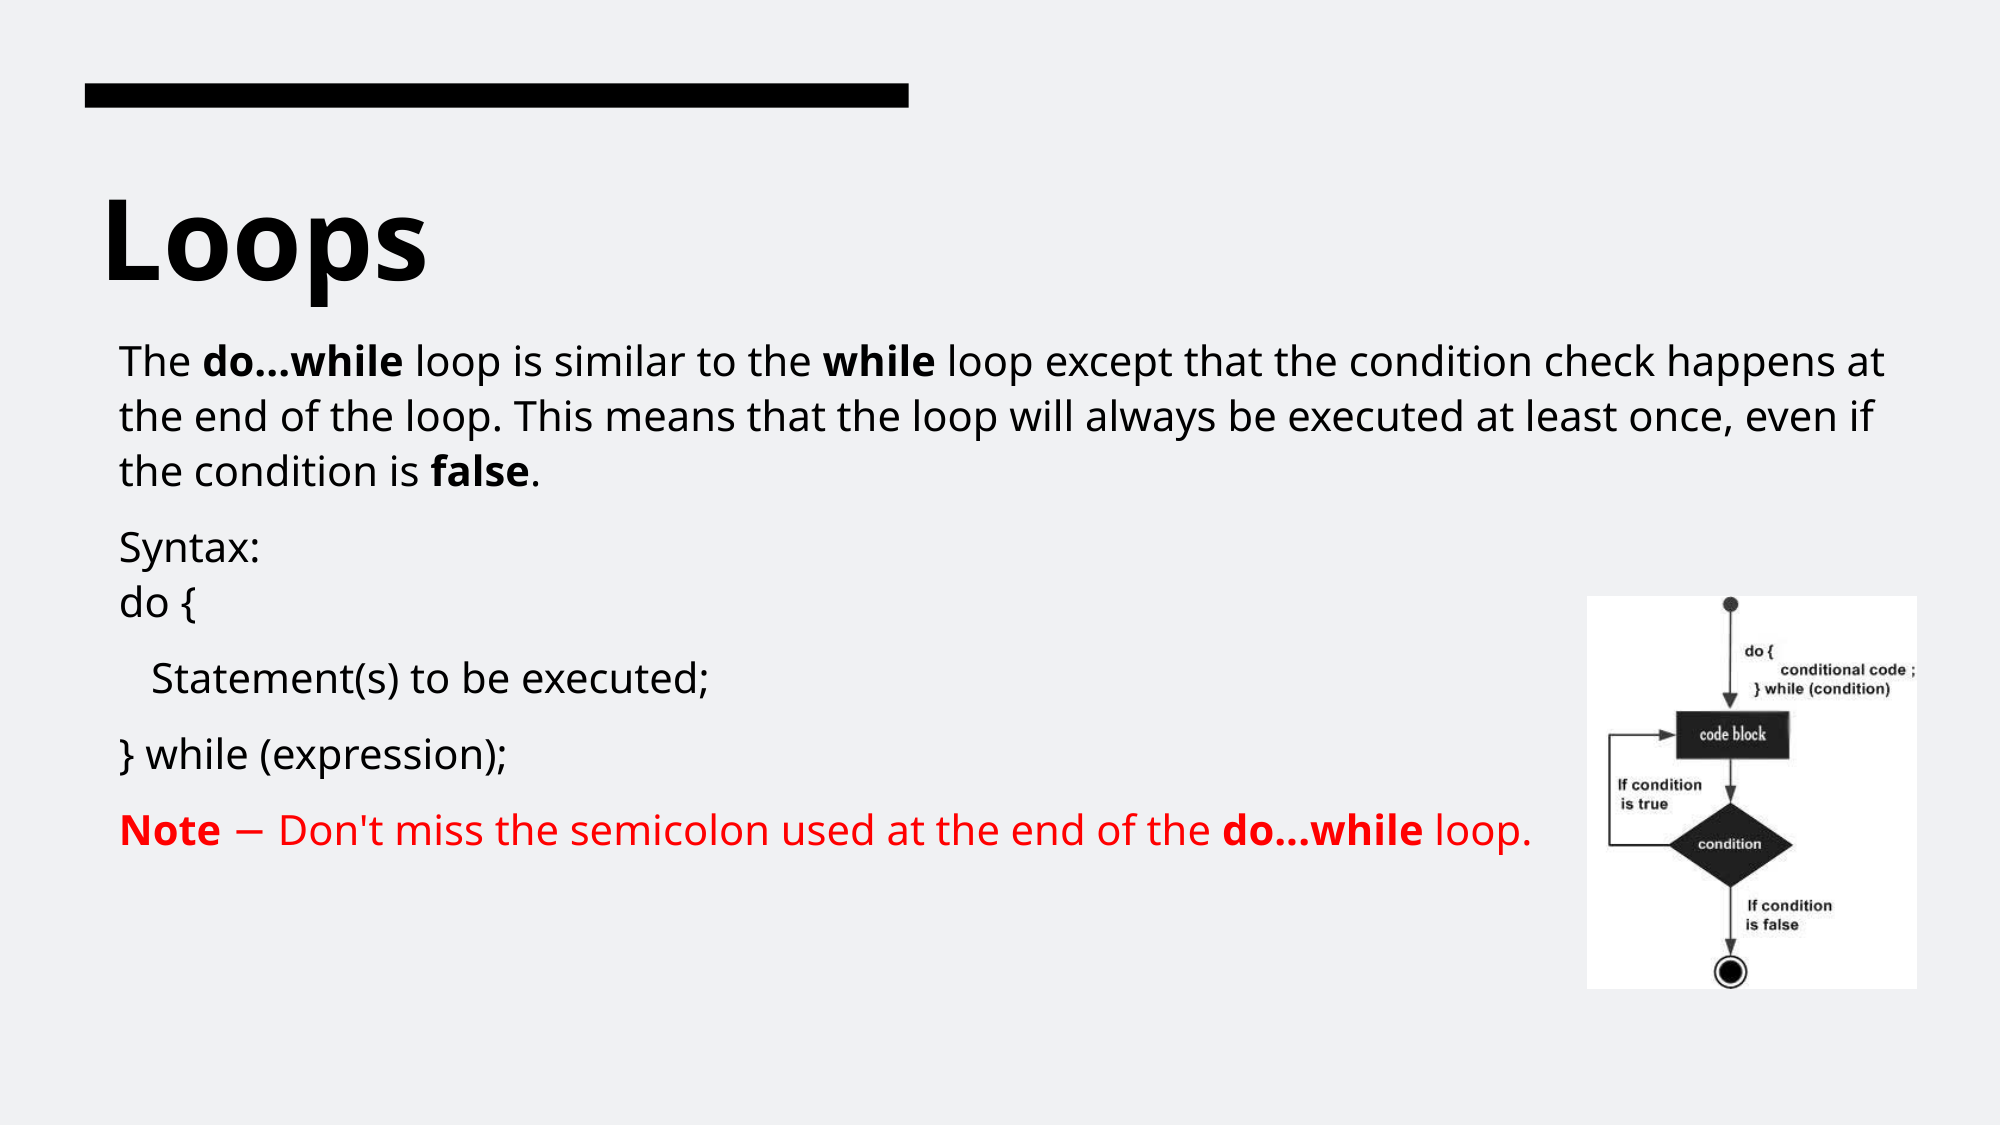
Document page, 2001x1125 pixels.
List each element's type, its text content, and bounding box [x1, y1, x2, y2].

title Loops [84, 160, 1858, 323]
picture [1587, 596, 1917, 989]
list The do...while loop is similar to the while loop except that the condition check happens at the end of the loop. This means that the loop will always be executed at least once, even if the condition is false. Syntax: do { Statement(s) to be executed; } while (expression); Note − Don't miss the semicolon used at the end of the do...while loop. [103, 322, 1917, 1033]
